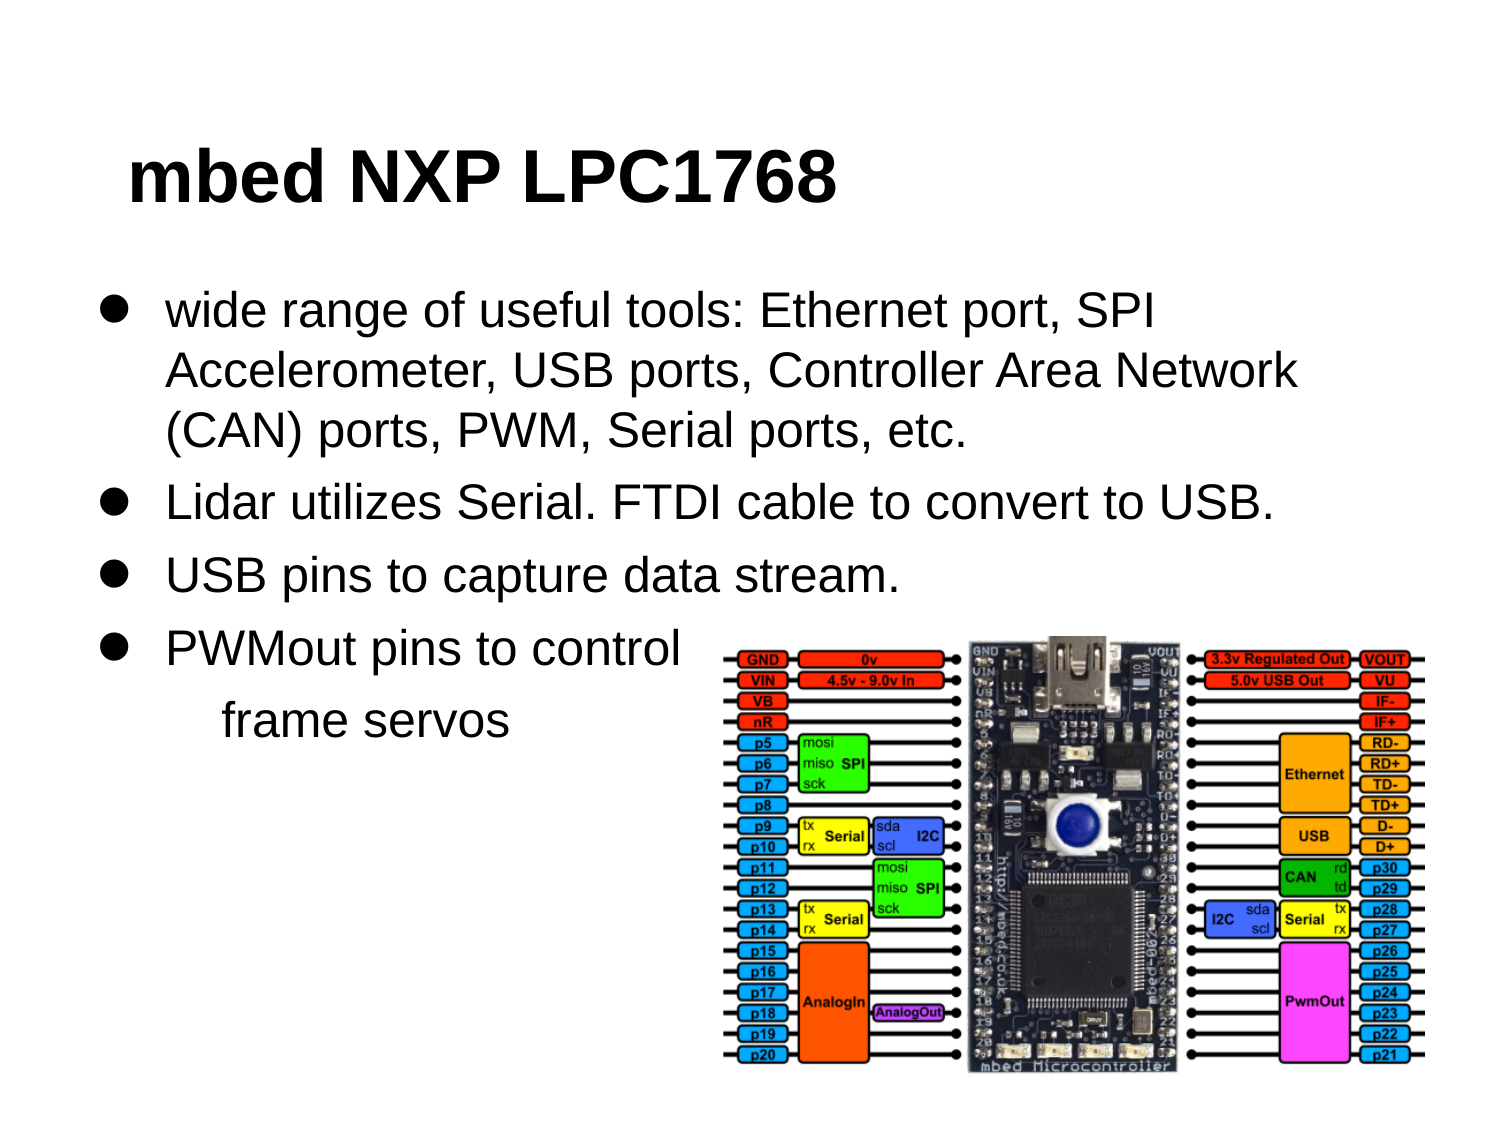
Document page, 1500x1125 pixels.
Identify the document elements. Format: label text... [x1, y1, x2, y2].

text_box [723, 636, 1425, 1078]
list wide range of useful tools: Ethernet port, SPI Accelerometer, USB ports, Controller Area Network (CAN) ports, PWM, Serial ports, etc. Lidar utilizes Serial. FTDI cable to convert to USB. USB pins to capture data stream. PWMout pins to control frame servos [75, 262, 1425, 931]
title mbed NXP LPC1768 [75, 14, 1425, 233]
